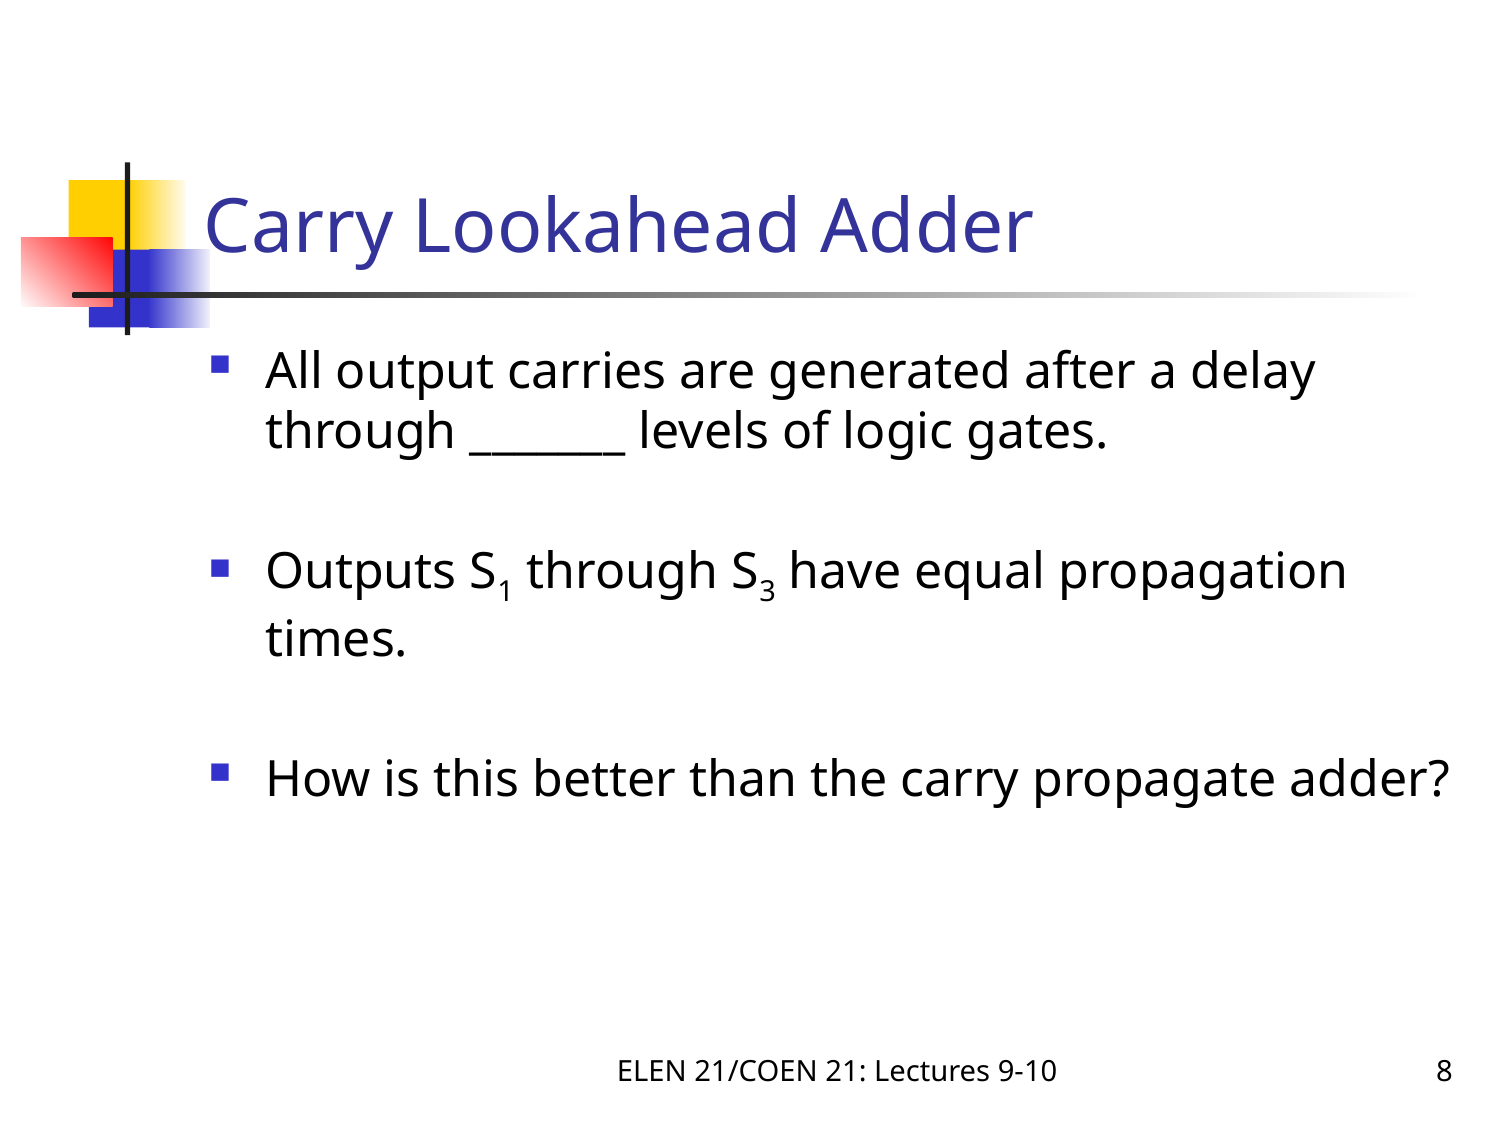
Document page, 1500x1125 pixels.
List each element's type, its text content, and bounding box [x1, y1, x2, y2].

list All output carries are generated after a delay through _______ levels of logic gates. Outputs S1 through S3 have equal propagation times. How is this better than the carry propagate adder? [193, 330, 1470, 1007]
title Carry Lookahead Adder [188, 34, 1468, 276]
footer ELEN 21/COEN 21: Lectures 9-10 [599, 1023, 1076, 1100]
slide_number 8 [1154, 1023, 1468, 1100]
